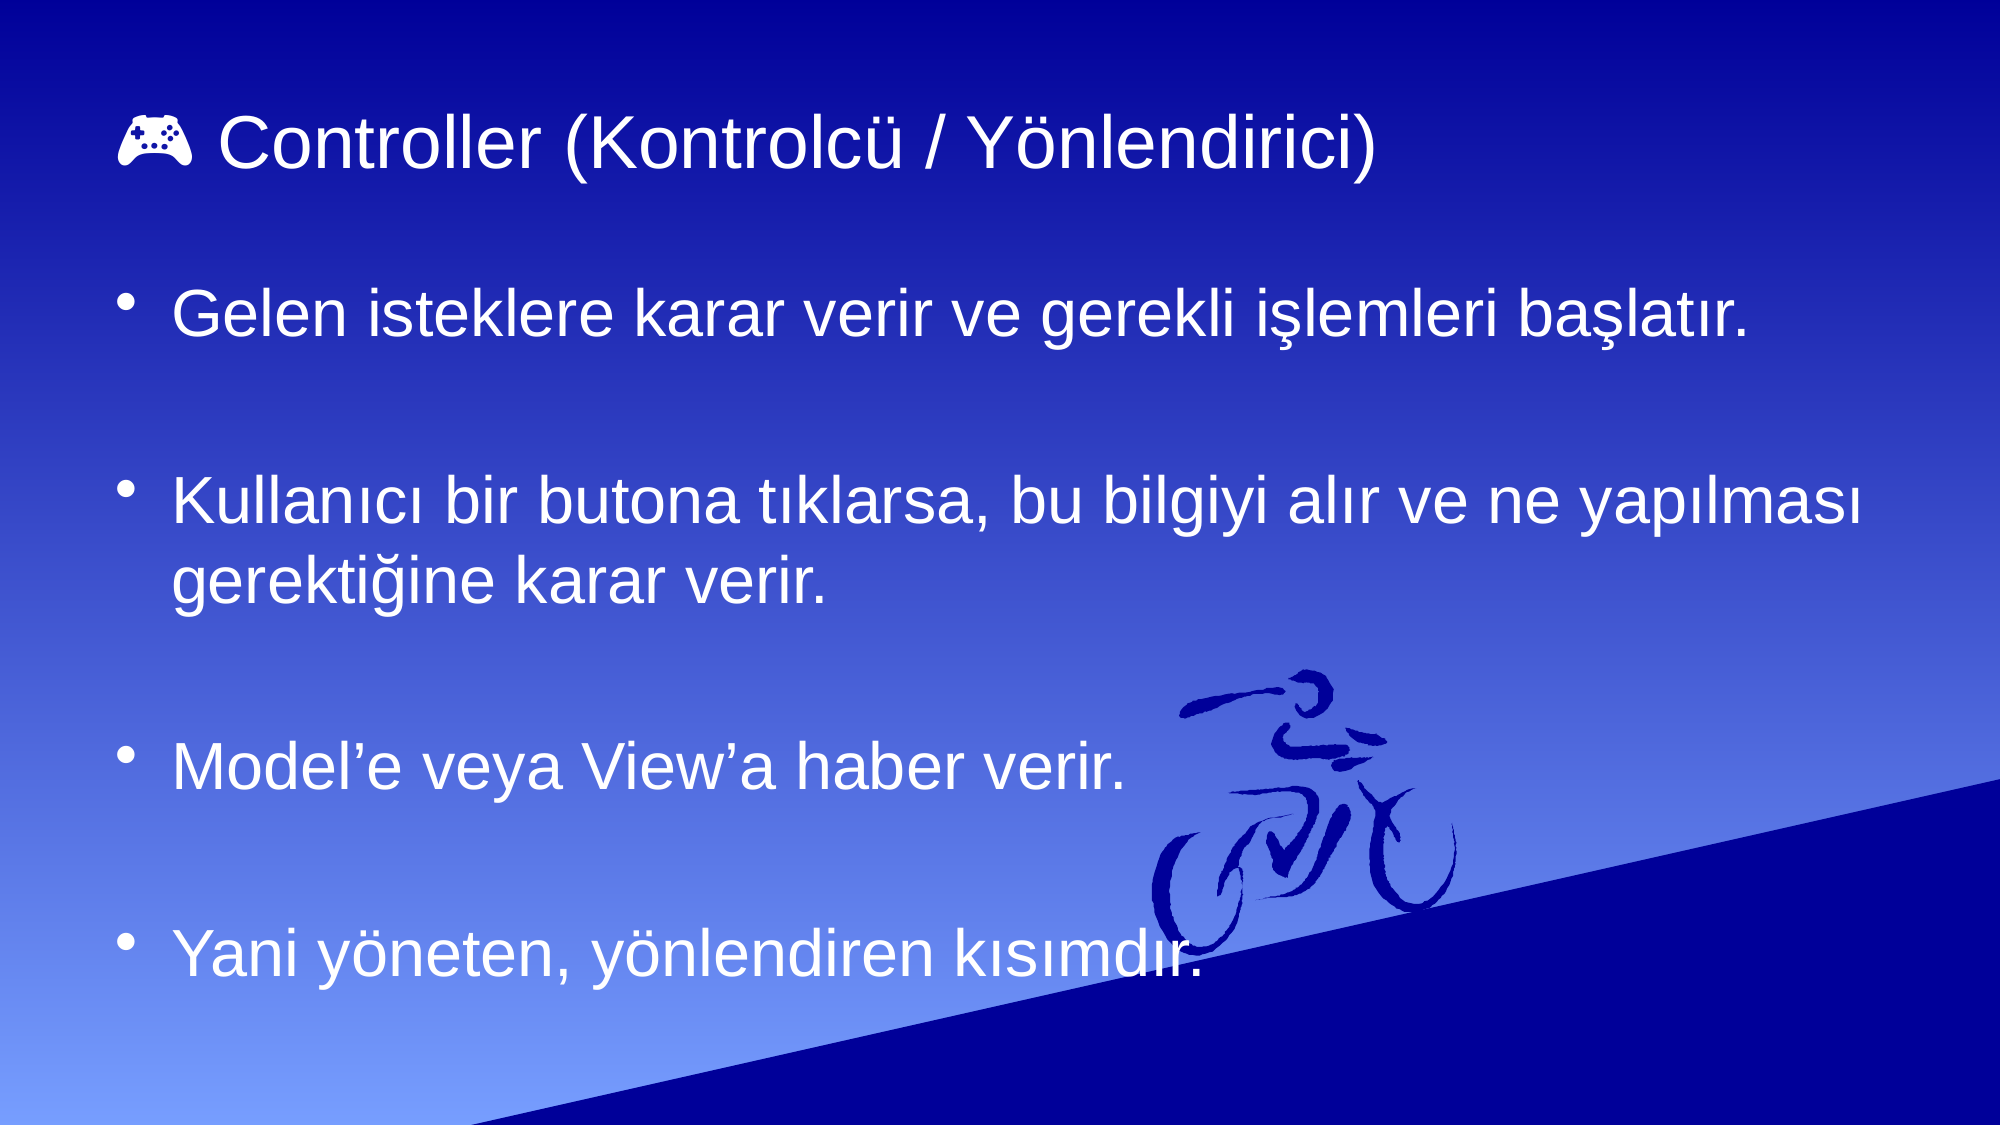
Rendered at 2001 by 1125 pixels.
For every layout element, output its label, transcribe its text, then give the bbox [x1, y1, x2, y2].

list Gelen isteklere karar verir ve gerekli işlemleri başlatır. Kullanıcı bir butona tıklarsa, bu bilgiyi alır ve ne yapılması gerektiğine karar verir. Model’e veya View’a haber verir. Yani yöneten, yönlendiren kısımdır. [99, 262, 1901, 1006]
title 🎮 Controller (Kontrolcü / Yönlendirici) [99, 44, 1901, 233]
